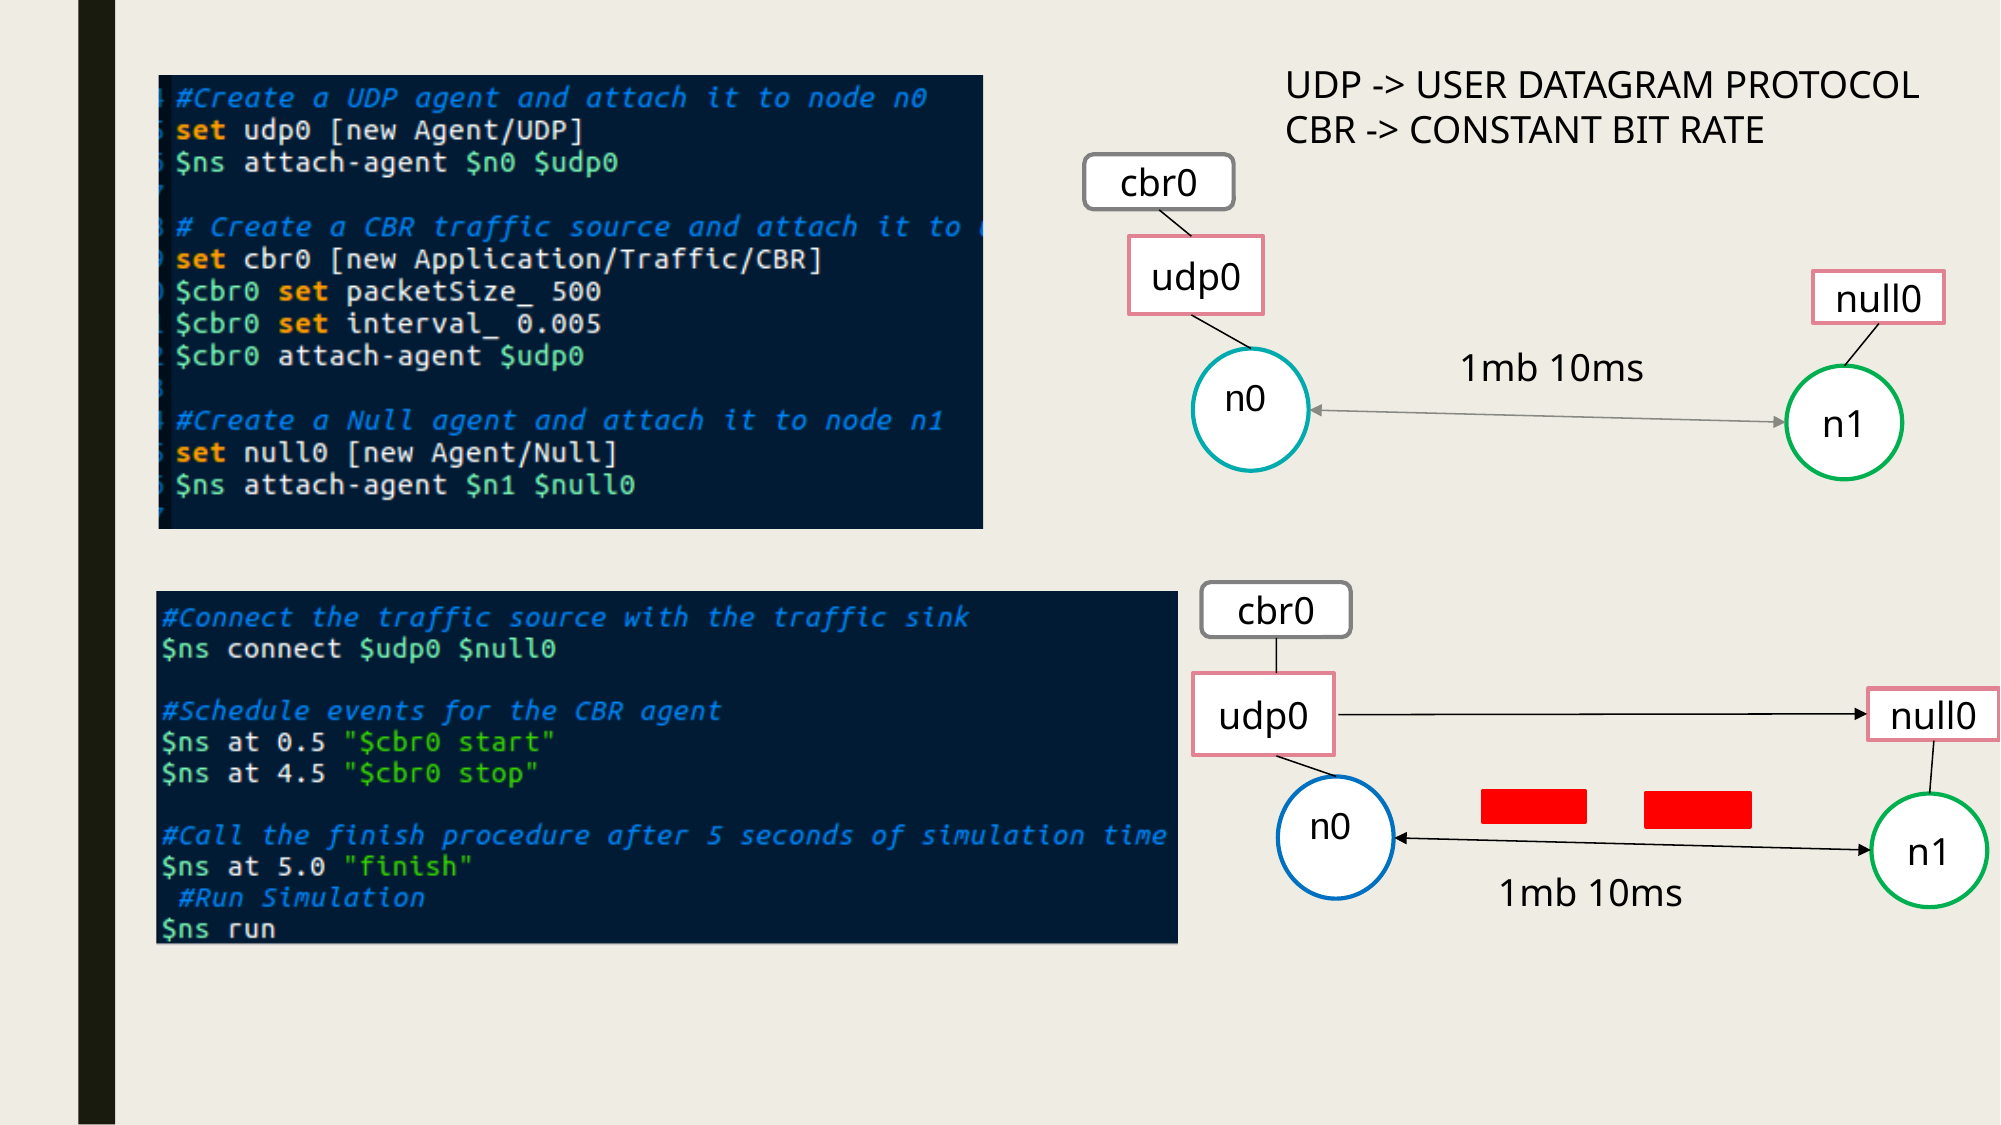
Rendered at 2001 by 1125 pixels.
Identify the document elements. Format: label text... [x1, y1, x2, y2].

text_box udp0 [1127, 234, 1265, 316]
text_box [1338, 707, 1868, 721]
text_box cbr0 [1199, 580, 1353, 640]
text_box 1mb 10ms [1483, 861, 1712, 921]
text_box null0 [1866, 686, 2000, 742]
picture [158, 74, 984, 529]
text_box null0 [1811, 269, 1946, 325]
text_box [1309, 404, 1786, 429]
text_box UDP -> USER DATAGRAM PROTOCOL CBR -> CONSTANT BIT RATE [1270, 53, 1876, 158]
text_box [1276, 755, 1337, 778]
text_box [1481, 789, 1587, 824]
text_box [1191, 314, 1252, 350]
text_box [1158, 209, 1192, 237]
text_box n1 [1784, 363, 1905, 482]
picture [156, 591, 1179, 947]
text_box 1mb 10ms [1444, 336, 1673, 396]
text_box [1843, 323, 1880, 367]
text_box [1644, 791, 1752, 829]
text_box udp0 [1191, 671, 1336, 757]
text_box n0 [1190, 346, 1311, 473]
text_box cbr0 [1082, 152, 1236, 212]
text_box [1928, 740, 1935, 794]
text_box [1394, 831, 1871, 856]
text_box n0 [1275, 774, 1396, 901]
text_box n1 [1869, 791, 1990, 910]
